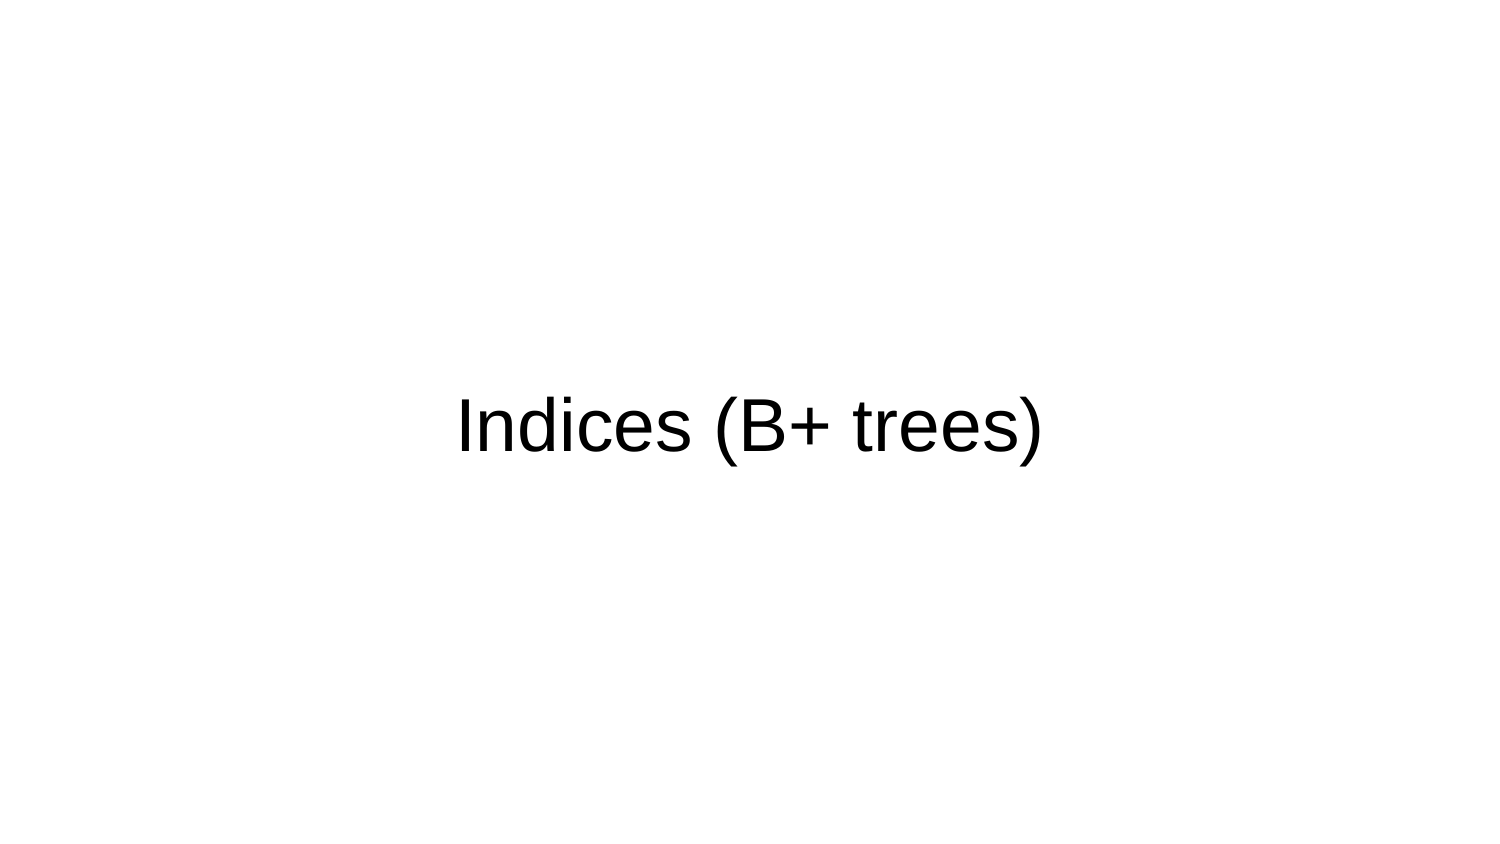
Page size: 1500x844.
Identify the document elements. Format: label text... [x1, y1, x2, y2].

title Indices (B+ trees) [51, 352, 1449, 491]
